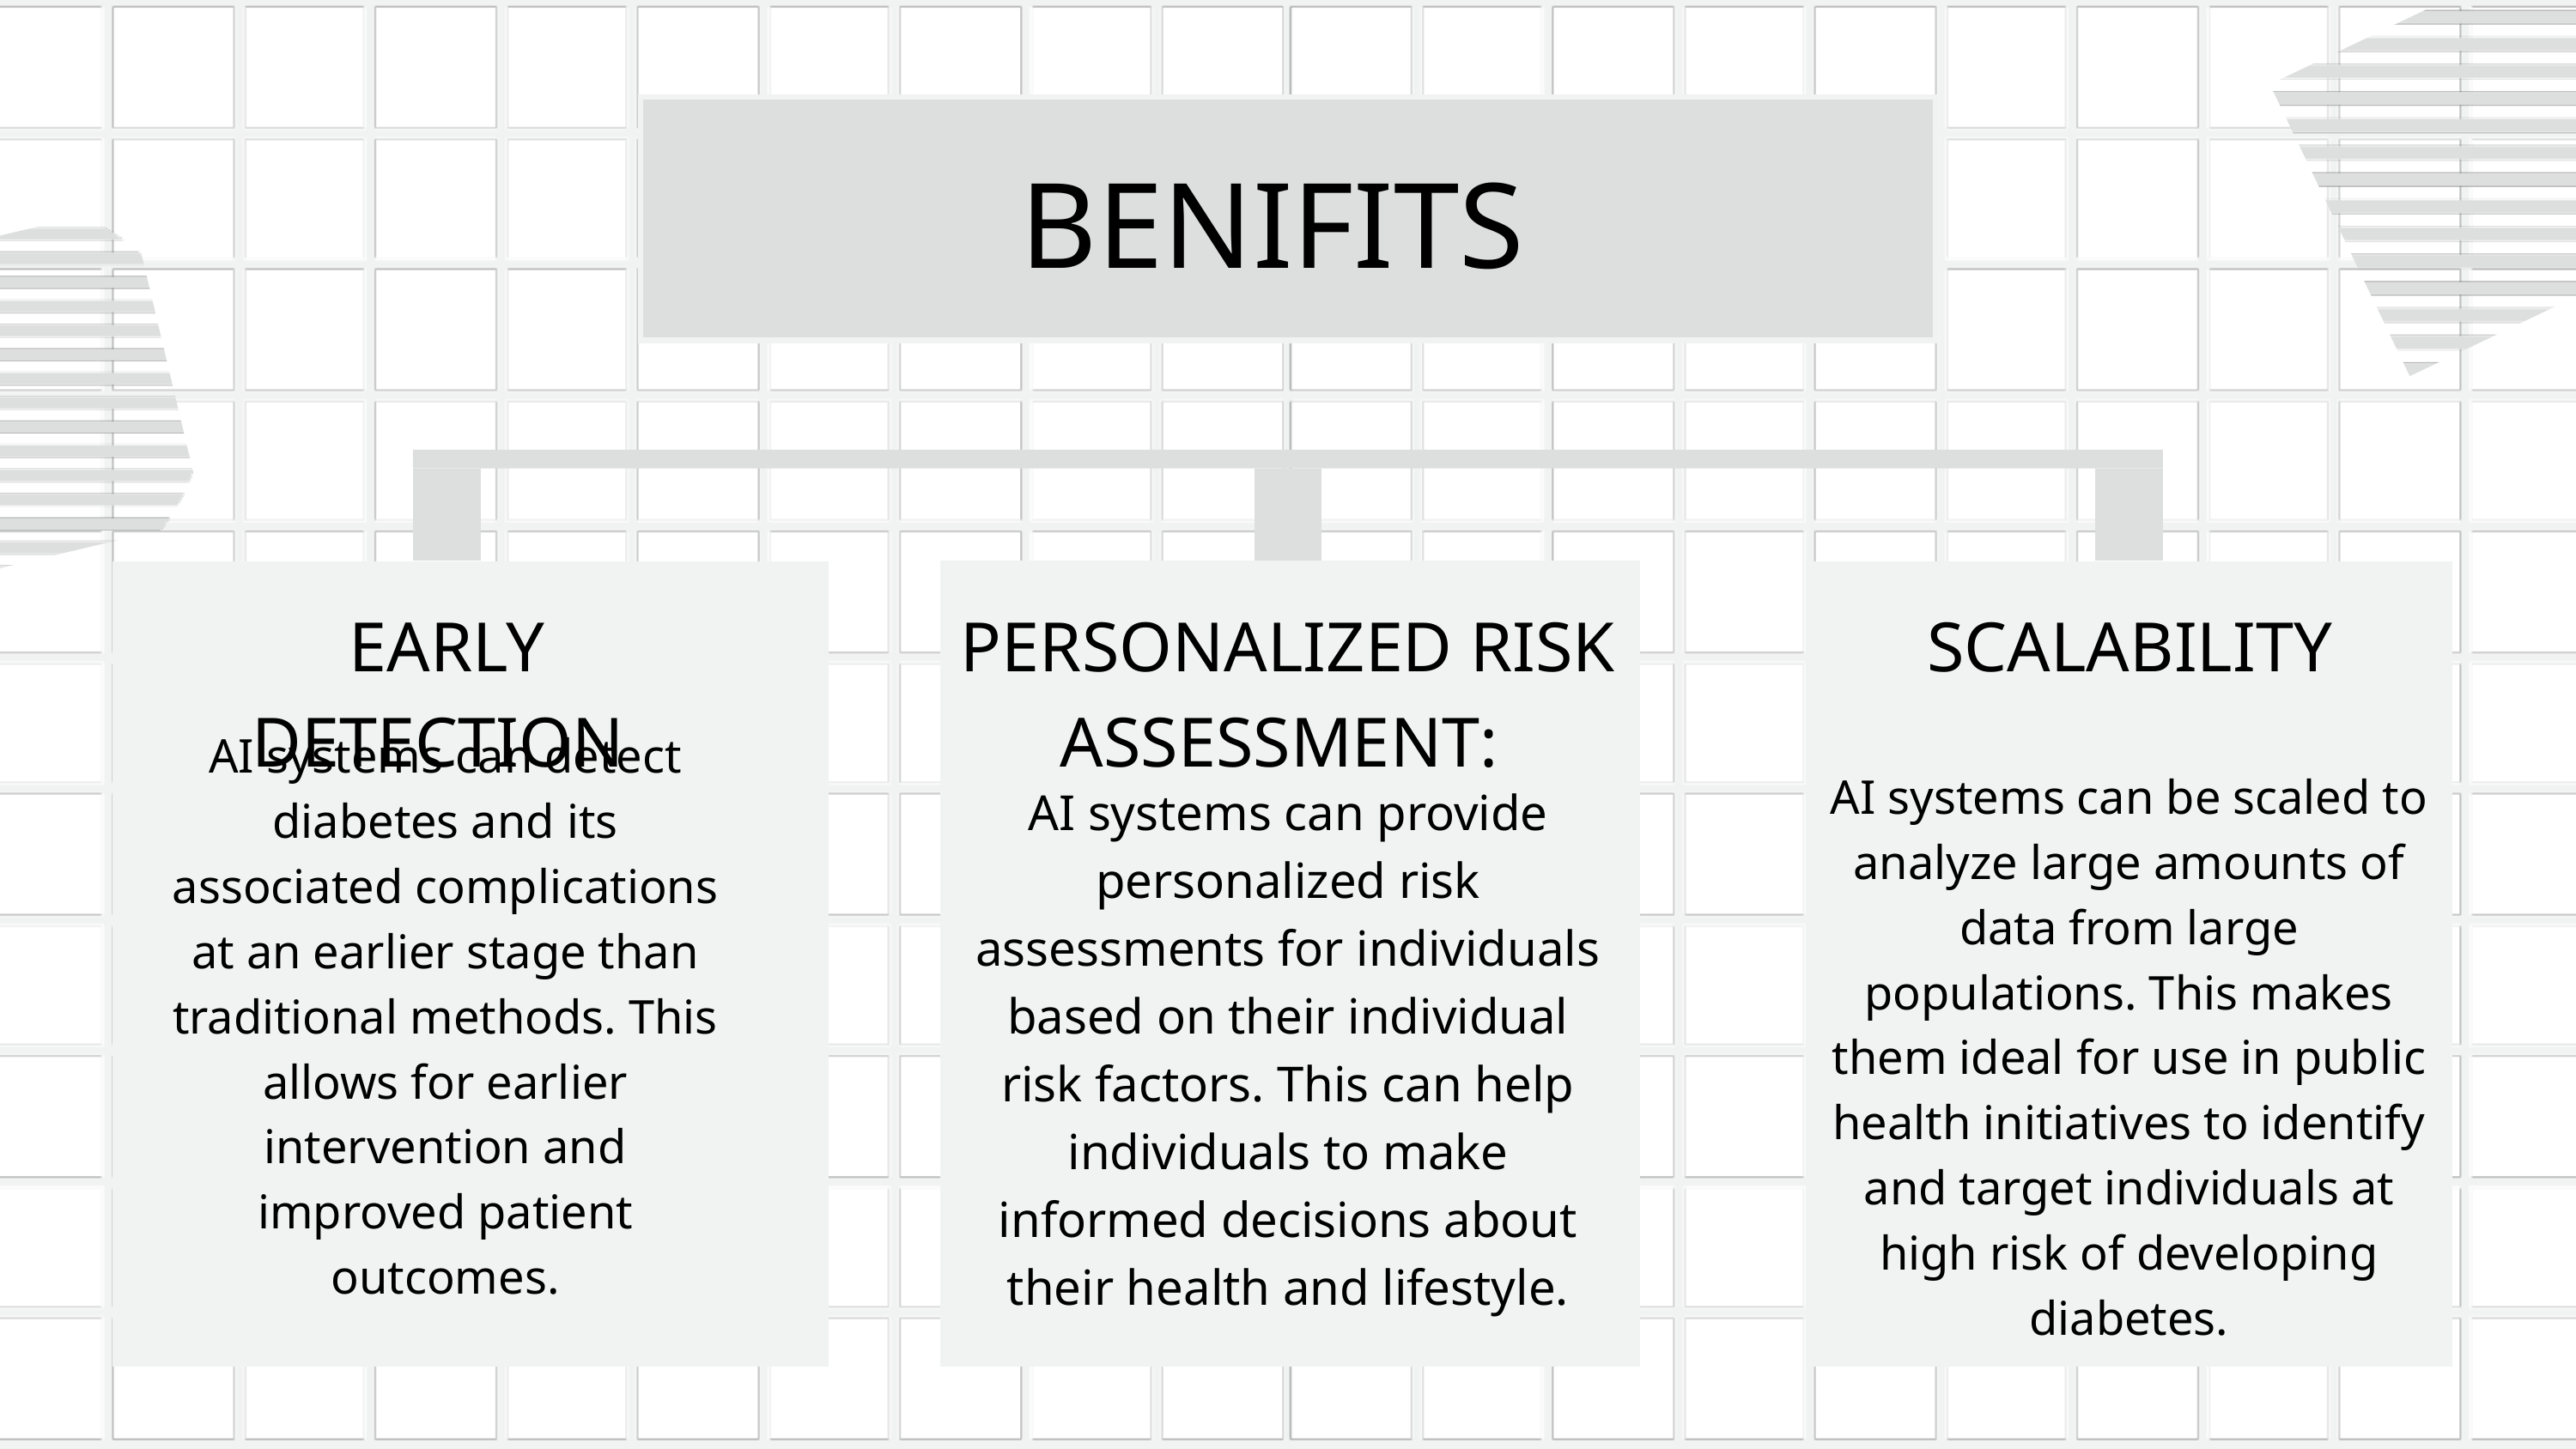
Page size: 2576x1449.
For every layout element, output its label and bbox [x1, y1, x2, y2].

text_box [412, 468, 481, 561]
text_box [1254, 468, 1322, 559]
text_box [939, 560, 1640, 1367]
text_box [640, 96, 1936, 341]
text_box [0, 0, 2576, 1449]
text_box [1806, 561, 2452, 1367]
text_box [112, 561, 829, 1367]
text_box [2094, 468, 2164, 560]
